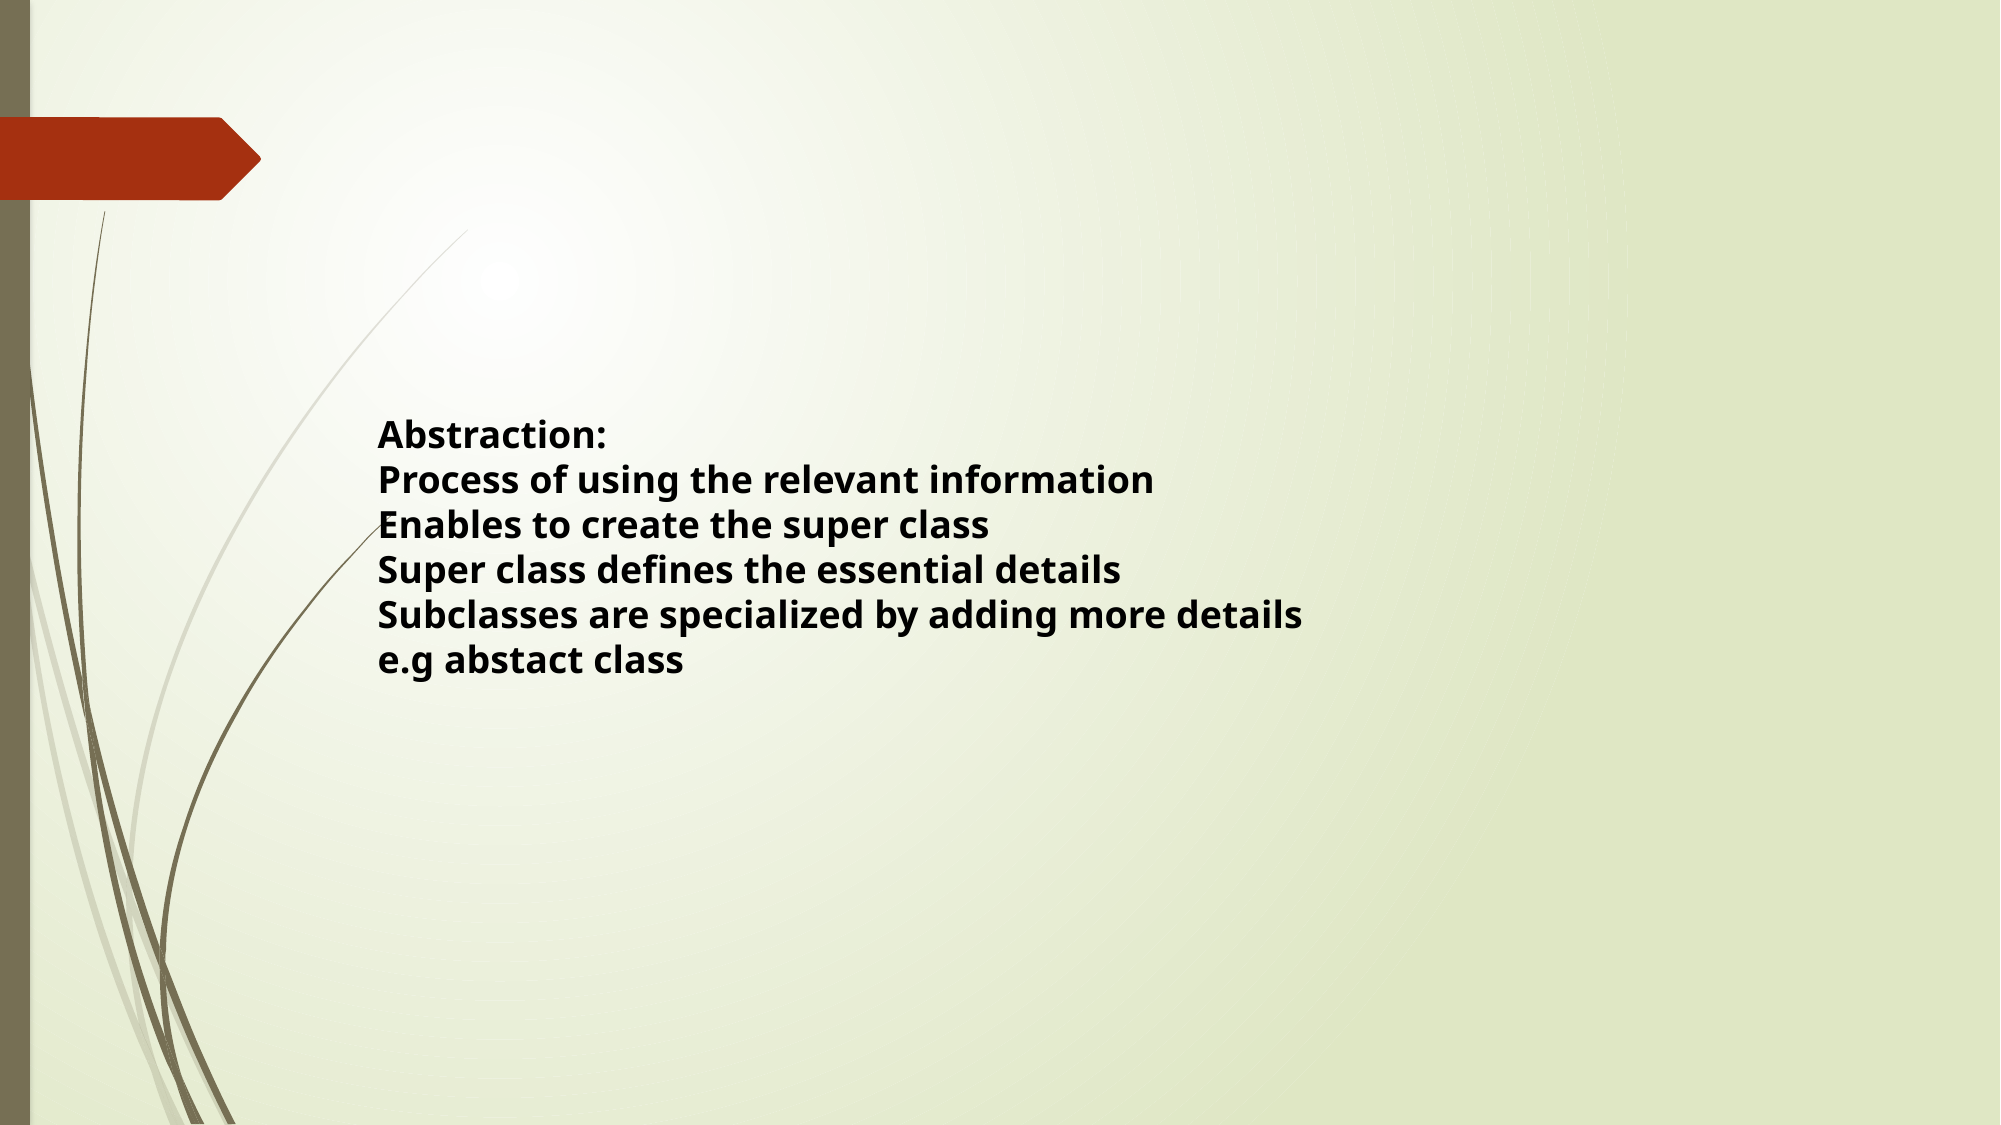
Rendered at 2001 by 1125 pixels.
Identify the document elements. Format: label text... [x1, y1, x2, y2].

text_box Abstraction: Process of using the relevant information Enables to create the super class Super class defines the essential details Subclasses are specialized by adding more details e.g abstact class [362, 358, 1630, 868]
